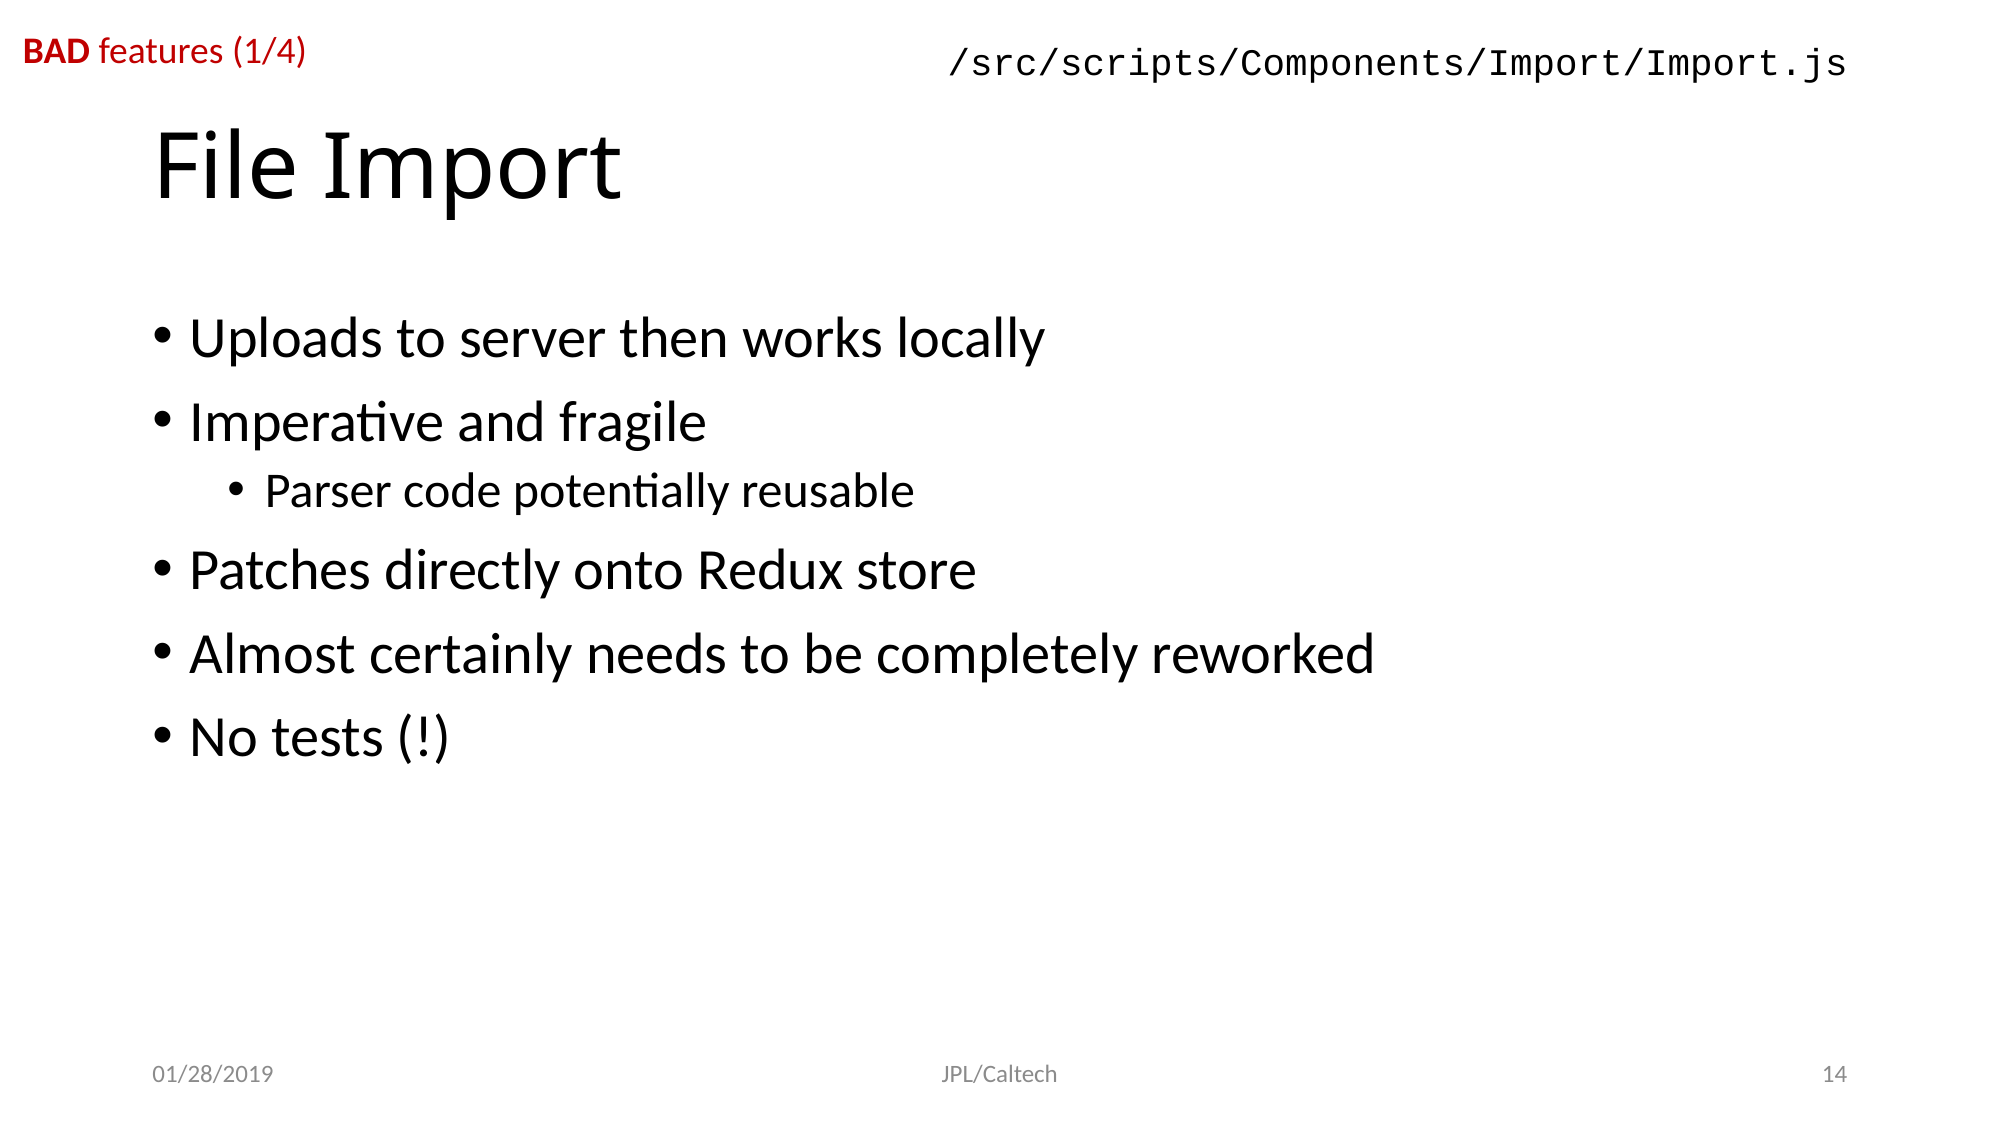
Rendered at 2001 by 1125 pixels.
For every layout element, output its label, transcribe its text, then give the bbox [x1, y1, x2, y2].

text_box BAD features (1/4) [8, 18, 323, 79]
slide_number 13 [1412, 1042, 1863, 1103]
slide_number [137, 1042, 588, 1103]
text_box /src/scripts/Components/Import/Import.js [605, 30, 1863, 91]
footer JPL/Caltech [662, 1042, 1338, 1103]
list Uploads to server then works locally Imperative and fragile Parser code potentially reusable Patches directly onto Redux store Almost certainly needs to be completely reworked No tests (!) [137, 299, 1863, 1014]
title File Import [137, 59, 1863, 278]
